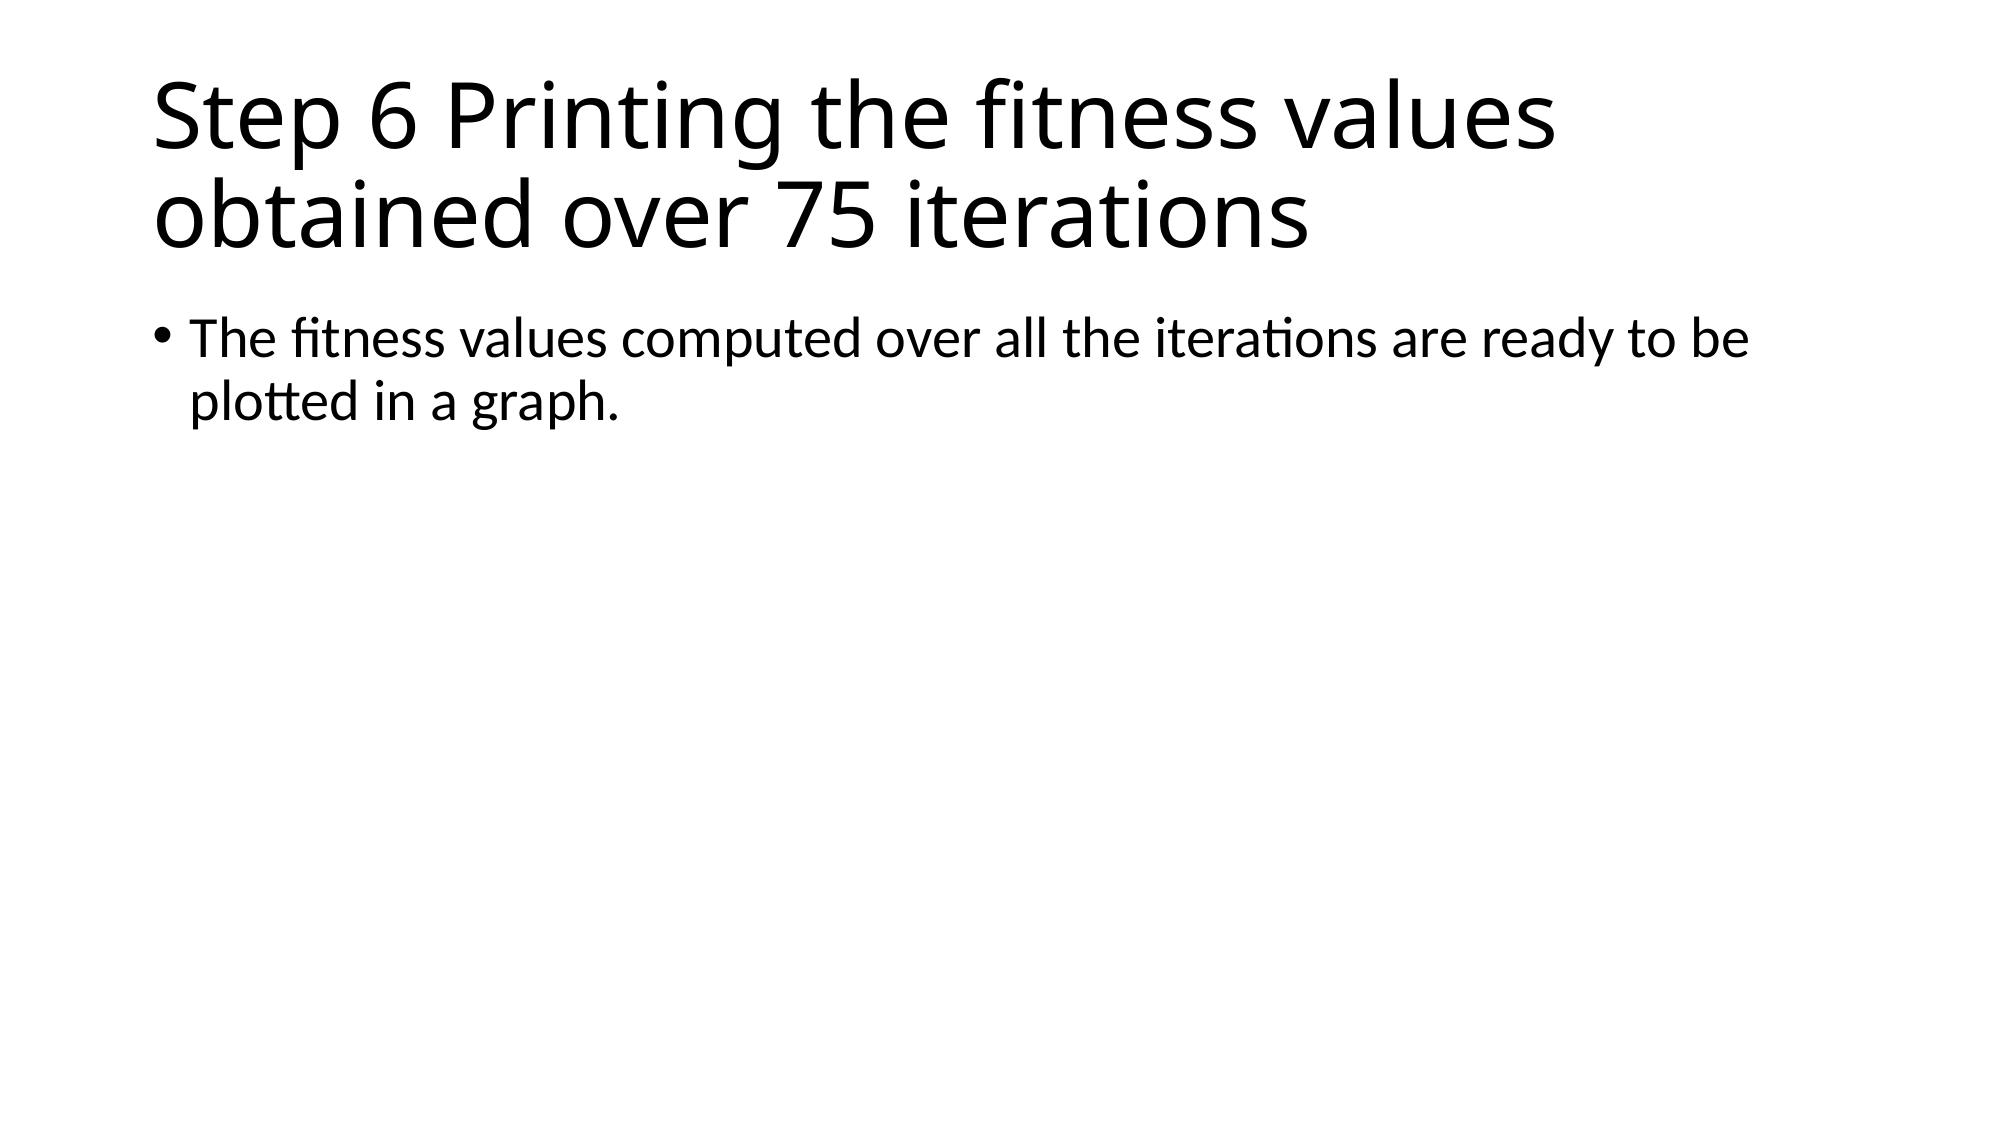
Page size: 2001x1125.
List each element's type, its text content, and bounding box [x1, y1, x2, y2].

title Step 6 Printing the fitness values obtained over 75 iterations [137, 59, 1863, 278]
list The fitness values computed over all the iterations are ready to be plotted in a graph. [137, 299, 1863, 1014]
